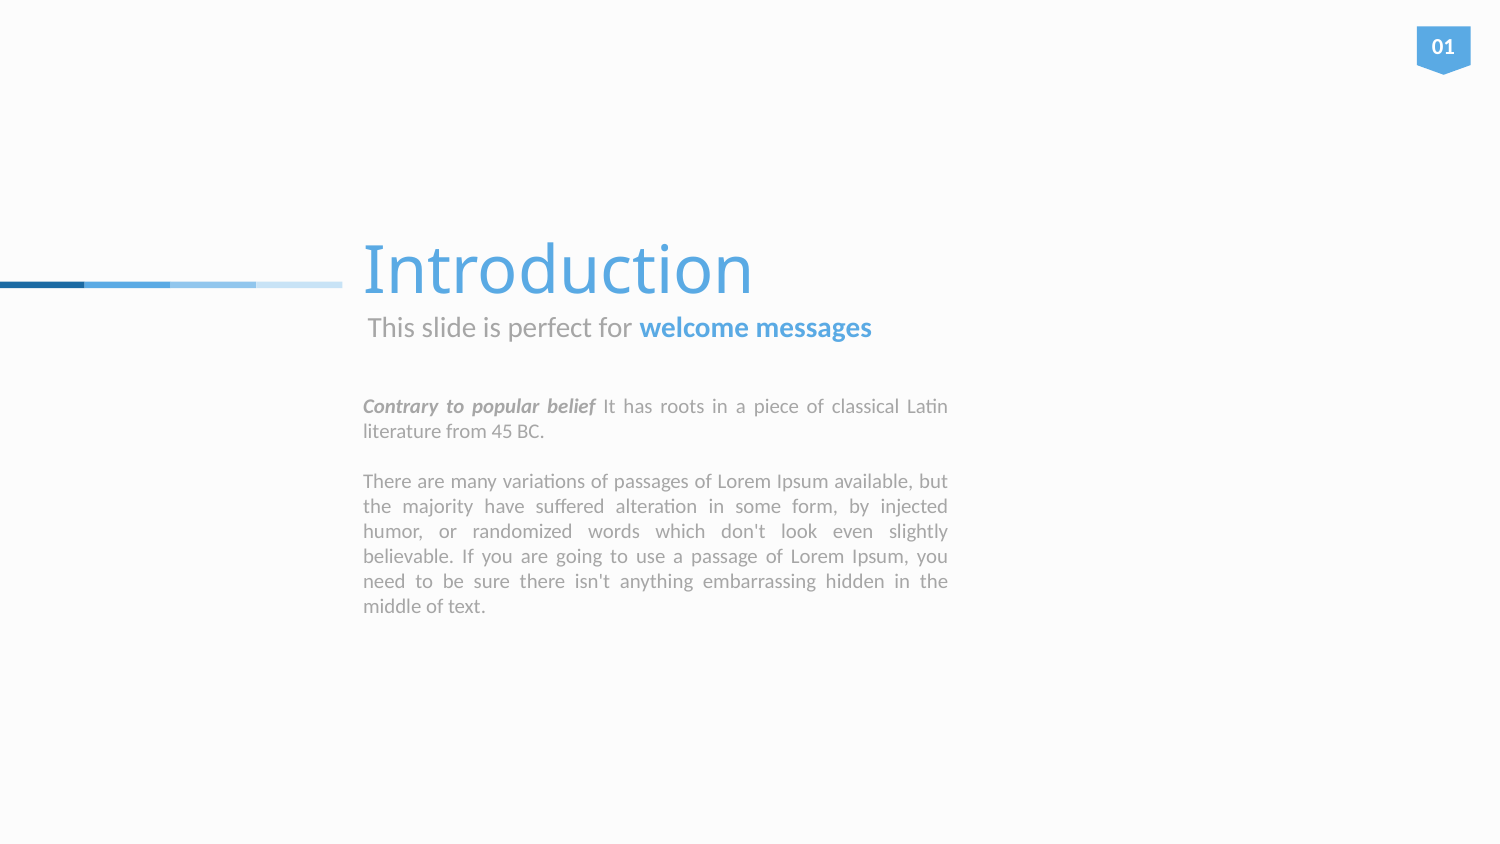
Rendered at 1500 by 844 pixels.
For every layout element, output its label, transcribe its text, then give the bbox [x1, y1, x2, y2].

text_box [0, 281, 343, 289]
title Introduction [348, 218, 1187, 315]
text_box This slide is perfect for welcome messages [352, 295, 1191, 356]
text_box Contrary to popular belief It has roots in a piece of classical Latin literature from 45 BC. There are many variations of passages of Lorem Ipsum available, but the majority have suffered alteration in some form, by injected humor, or randomized words which don't look even slightly believable. If you are going to use a passage of Lorem Ipsum, you need to be sure there isn't anything embarrassing hidden in the middle of text. [348, 385, 973, 624]
text_box 01 [1414, 24, 1473, 77]
